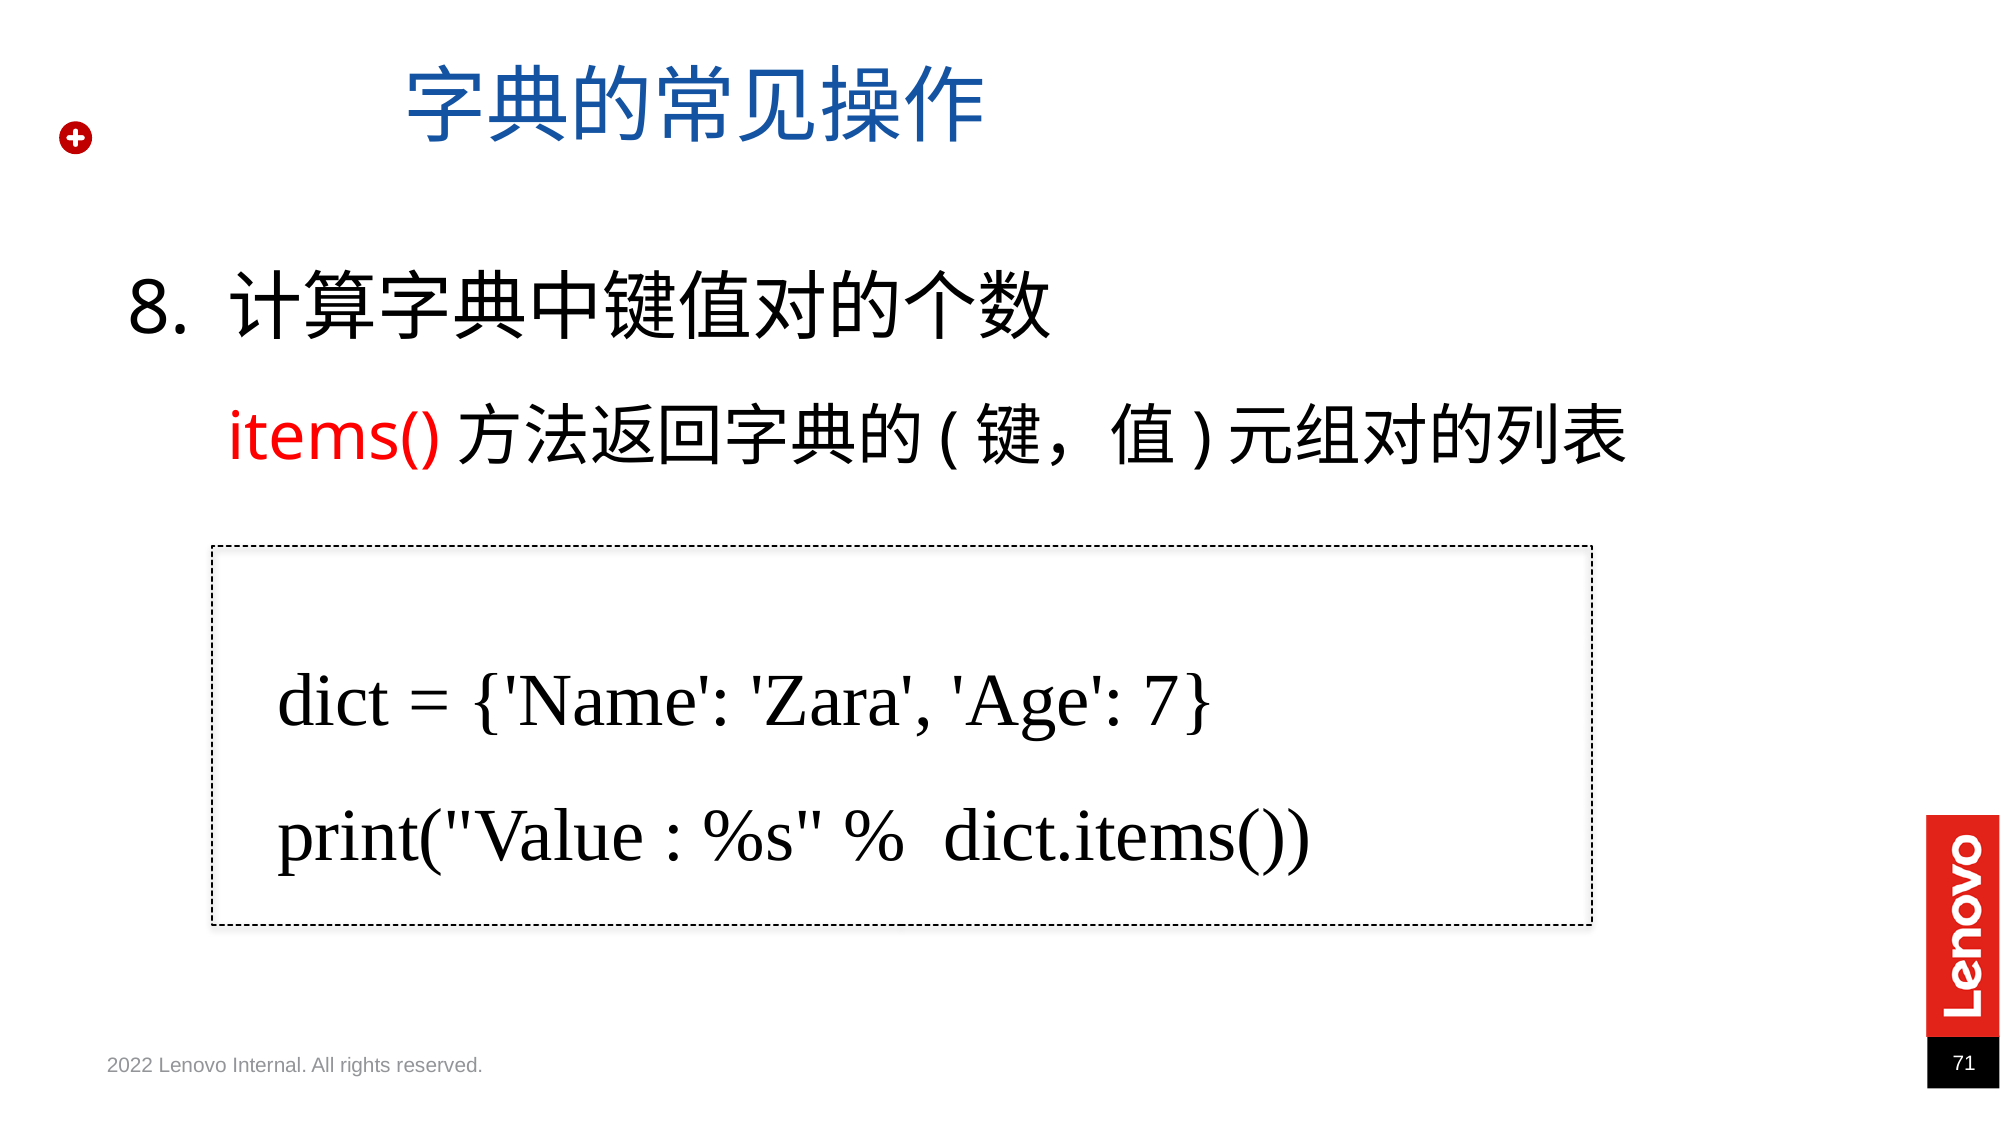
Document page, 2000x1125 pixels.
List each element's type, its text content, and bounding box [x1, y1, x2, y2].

text_box 8. 计算字典中键值对的个数 [112, 215, 1913, 356]
text_box 字典的常见操作 [388, 45, 1142, 160]
text_box items()方法返回字典的(键，值)元组对的列表 [212, 385, 1692, 481]
picture [1926, 815, 2000, 1037]
text_box [211, 545, 1593, 926]
